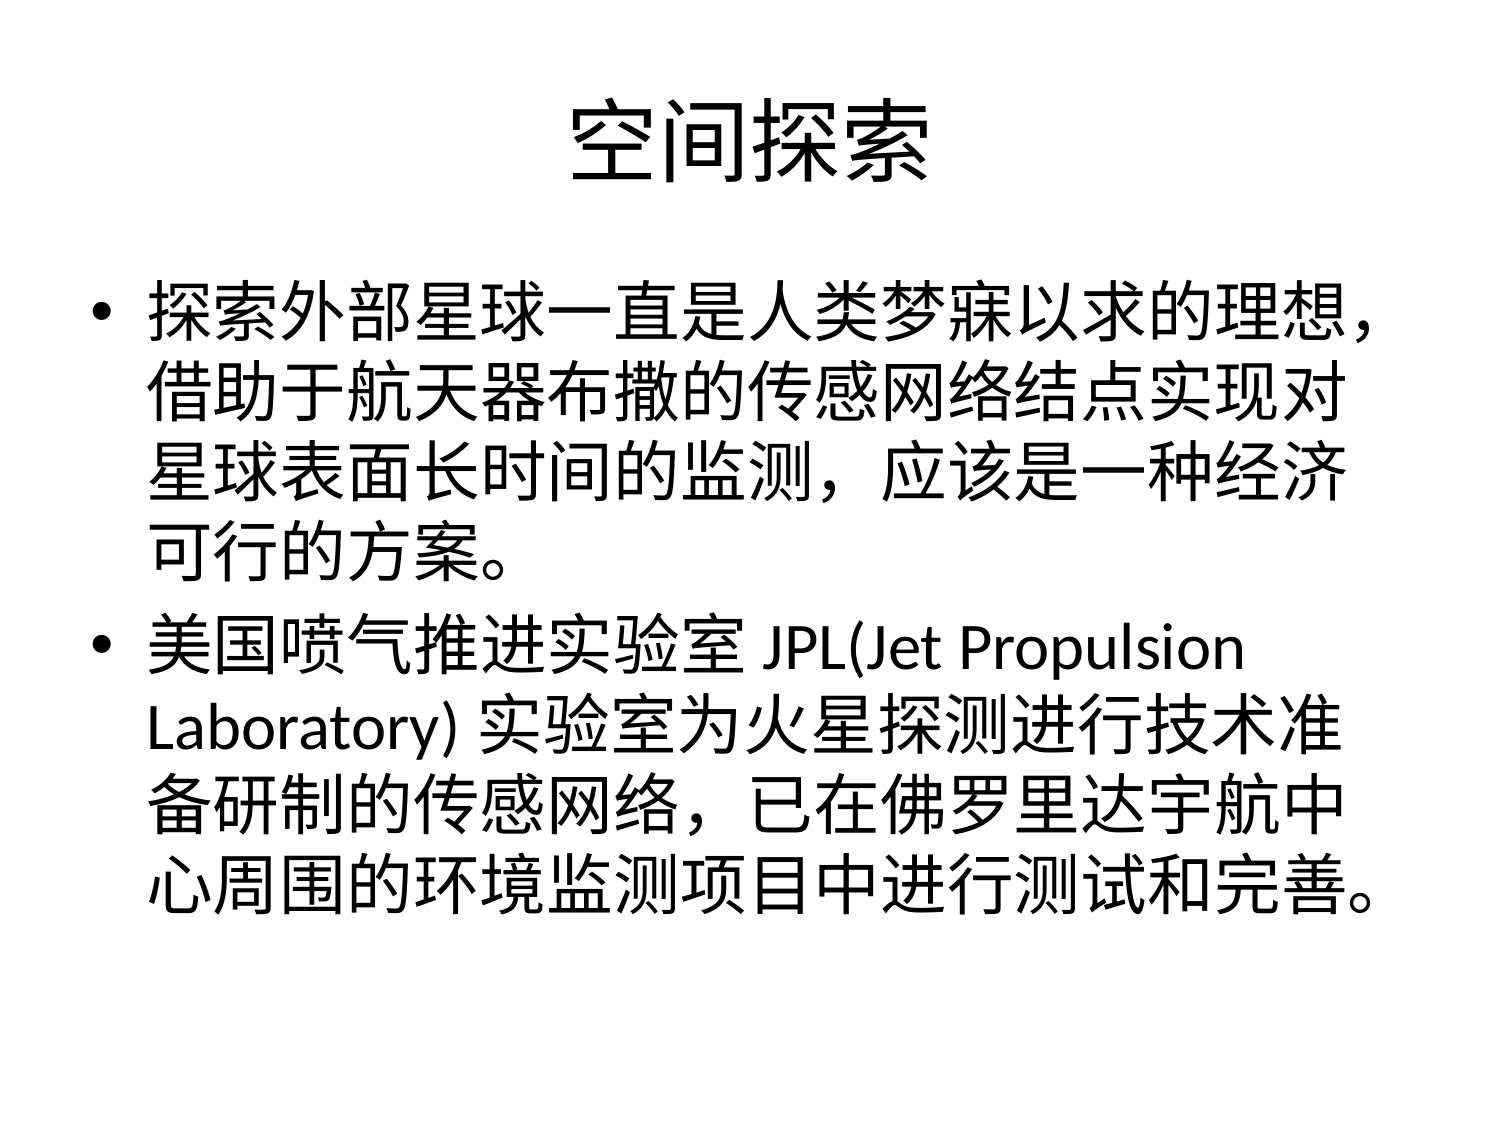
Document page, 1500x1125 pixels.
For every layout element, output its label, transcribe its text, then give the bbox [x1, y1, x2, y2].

list 探索外部星球一直是人类梦寐以求的理想，借助于航天器布撒的传感网络结点实现对星球表面长时间的监测，应该是一种经济可行的方案。 美国喷气推进实验室JPL(Jet Propulsion Laboratory)实验室为火星探测进行技术准备研制的传感网络，已在佛罗里达宇航中心周围的环境监测项目中进行测试和完善。 [75, 262, 1425, 1005]
title 空间探索 [75, 45, 1425, 233]
